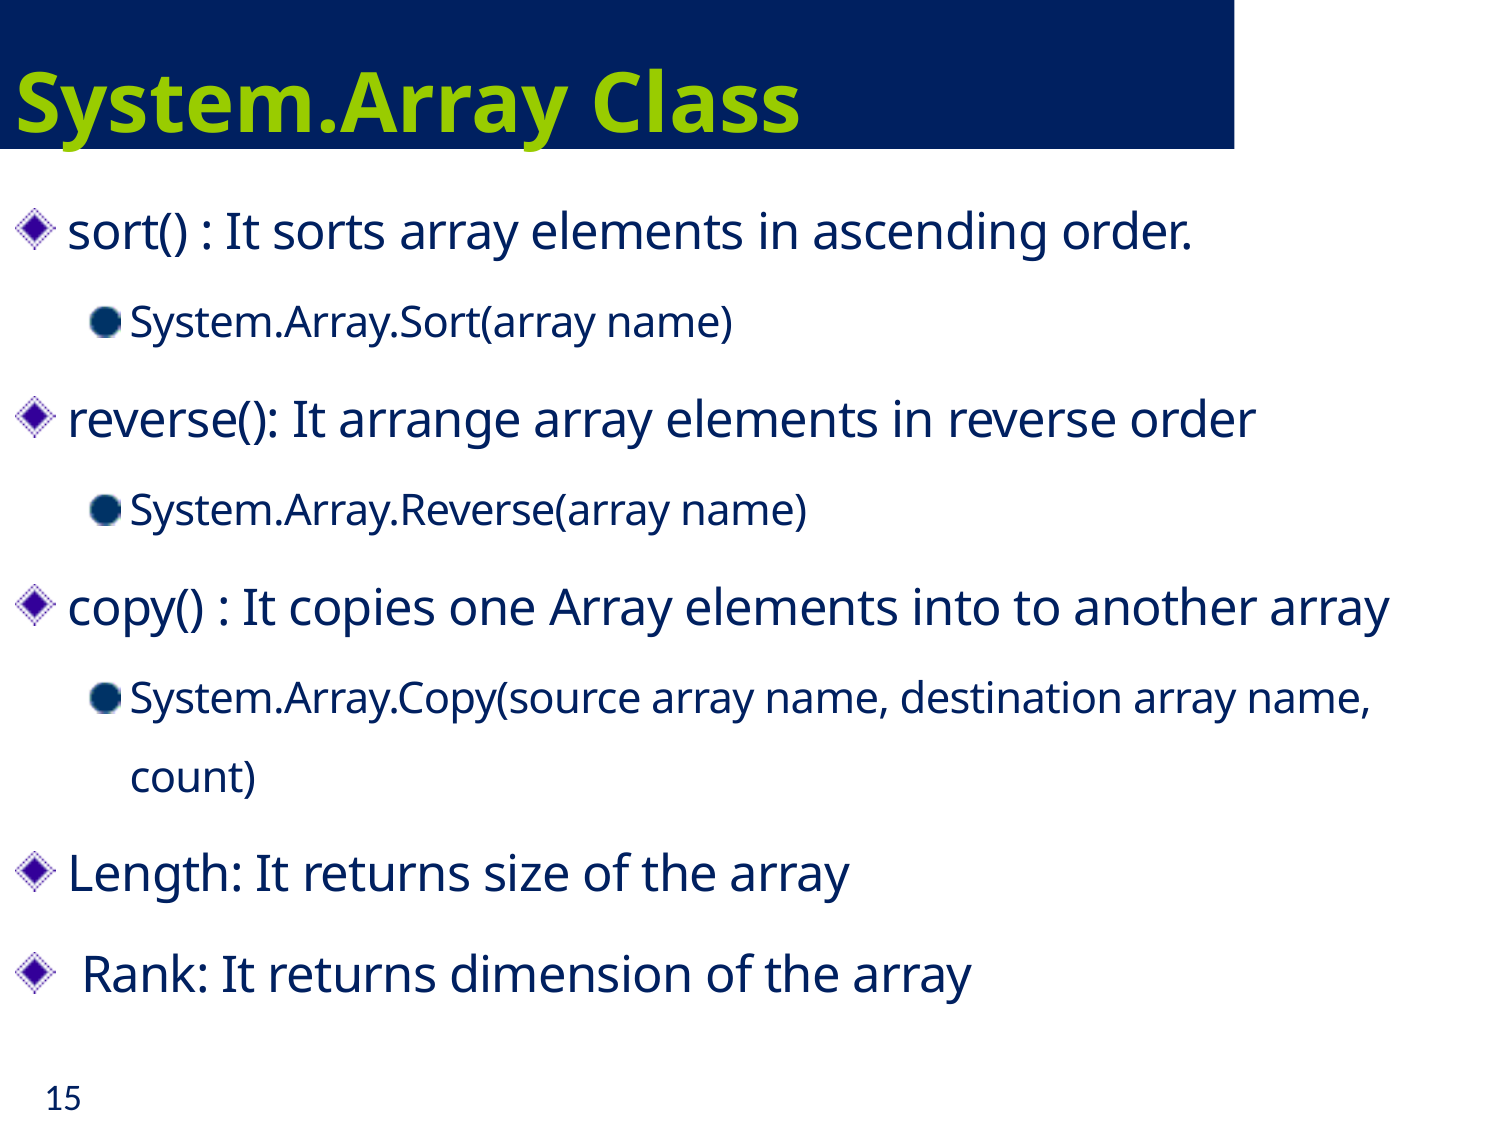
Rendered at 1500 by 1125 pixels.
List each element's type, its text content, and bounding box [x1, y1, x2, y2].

picture [85, 490, 121, 526]
slide_number 15 [29, 1065, 124, 1125]
picture [85, 678, 121, 714]
picture [15, 396, 56, 438]
title System.Array Class [0, 0, 1235, 149]
picture [85, 302, 121, 338]
picture [15, 851, 56, 892]
picture [15, 208, 56, 250]
picture [15, 584, 56, 626]
picture [15, 952, 56, 994]
list sort() : It sorts array elements in ascending order. System.Array.Sort(array name) reverse(): It arrange array elements in reverse order System.Array.Reverse(array name) copy() : It copies one Array elements into to another array System.Array.Copy(source array name, destination array name, count) Length: It returns size of the array Rank: It returns dimension of the array [0, 160, 1482, 1012]
